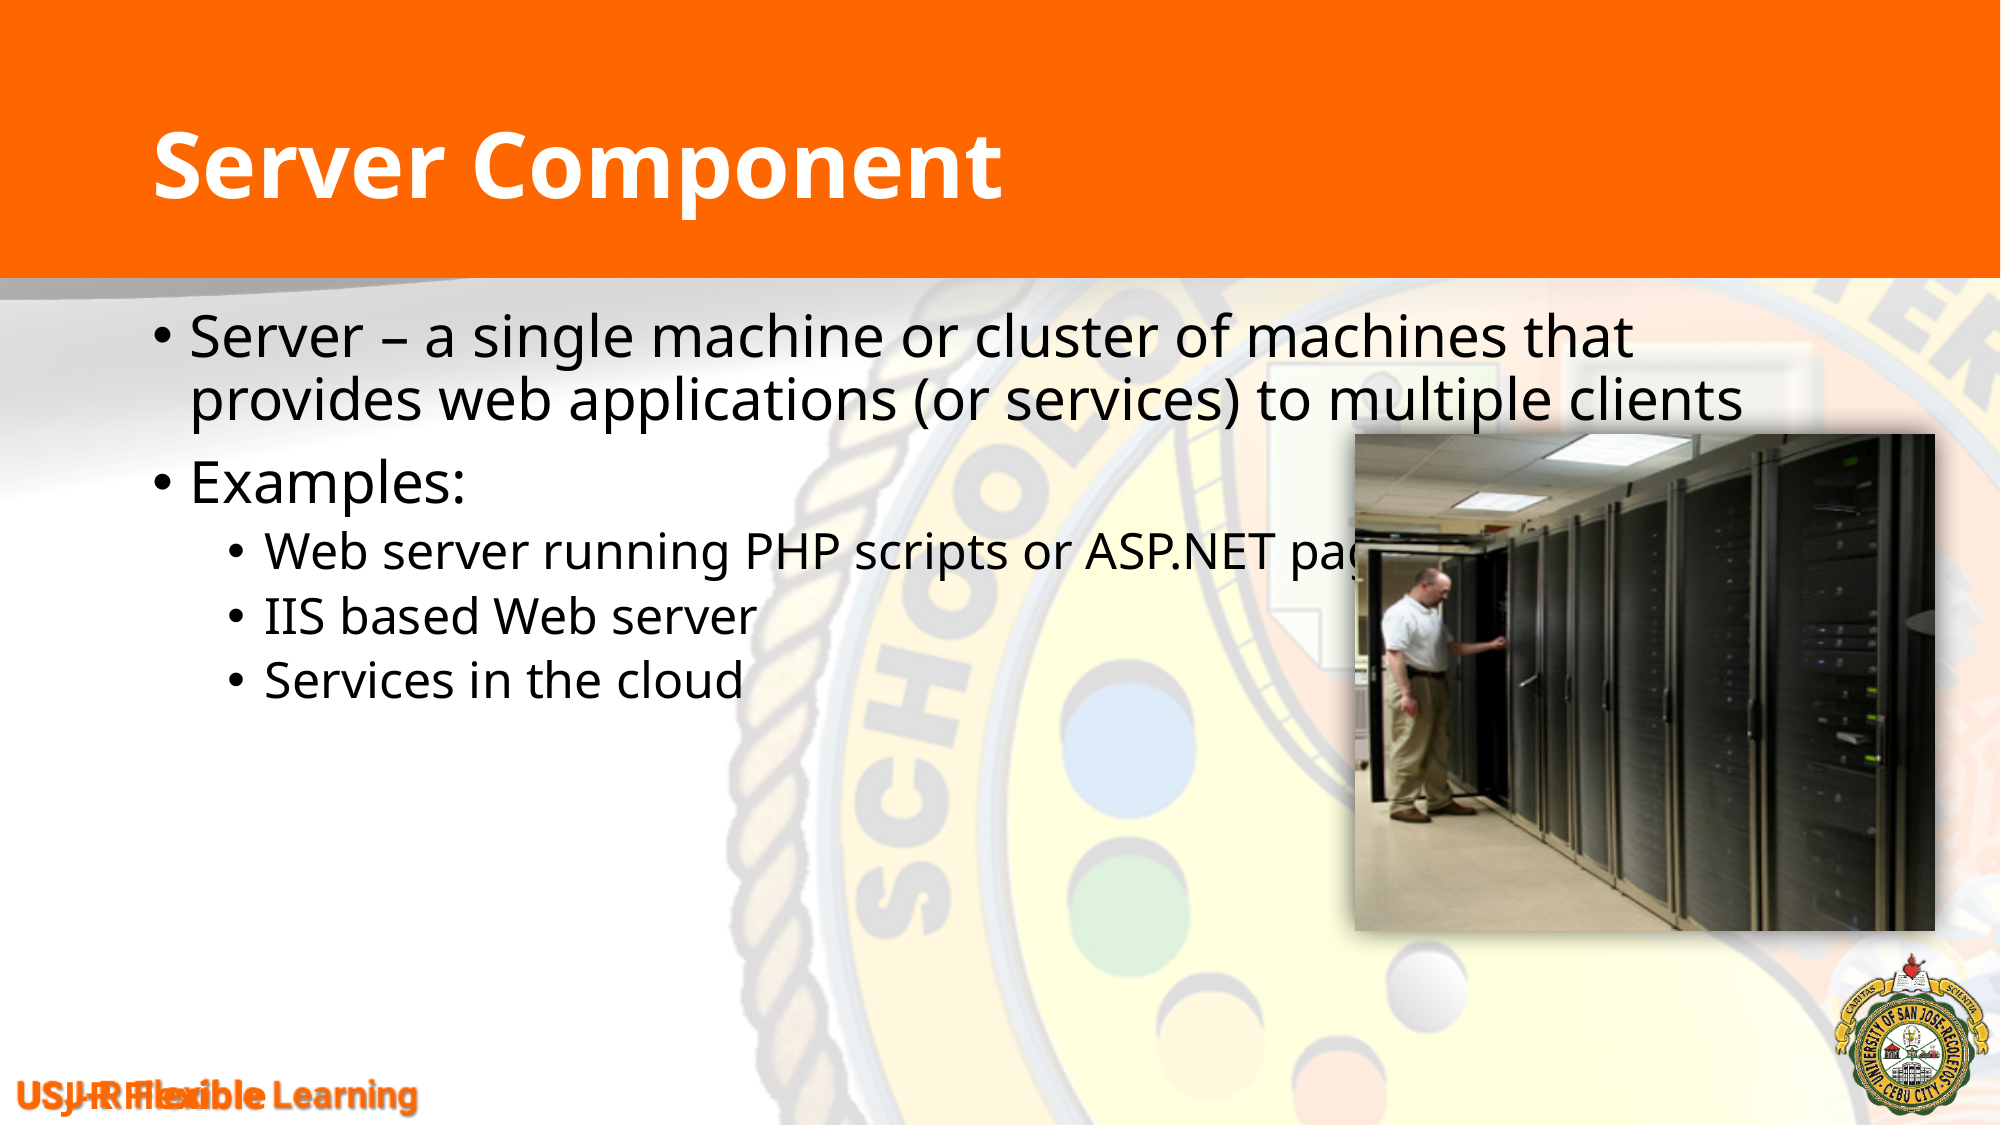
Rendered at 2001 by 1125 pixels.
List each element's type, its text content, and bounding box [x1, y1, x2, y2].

list Server – a single machine or cluster of machines that provides web applications (or services) to multiple clients Examples: Web server running PHP scripts or ASP.NET pages IIS based Web server Services in the cloud [137, 299, 1863, 1014]
title Server Component [137, 59, 1863, 278]
picture [0, 278, 2000, 1125]
